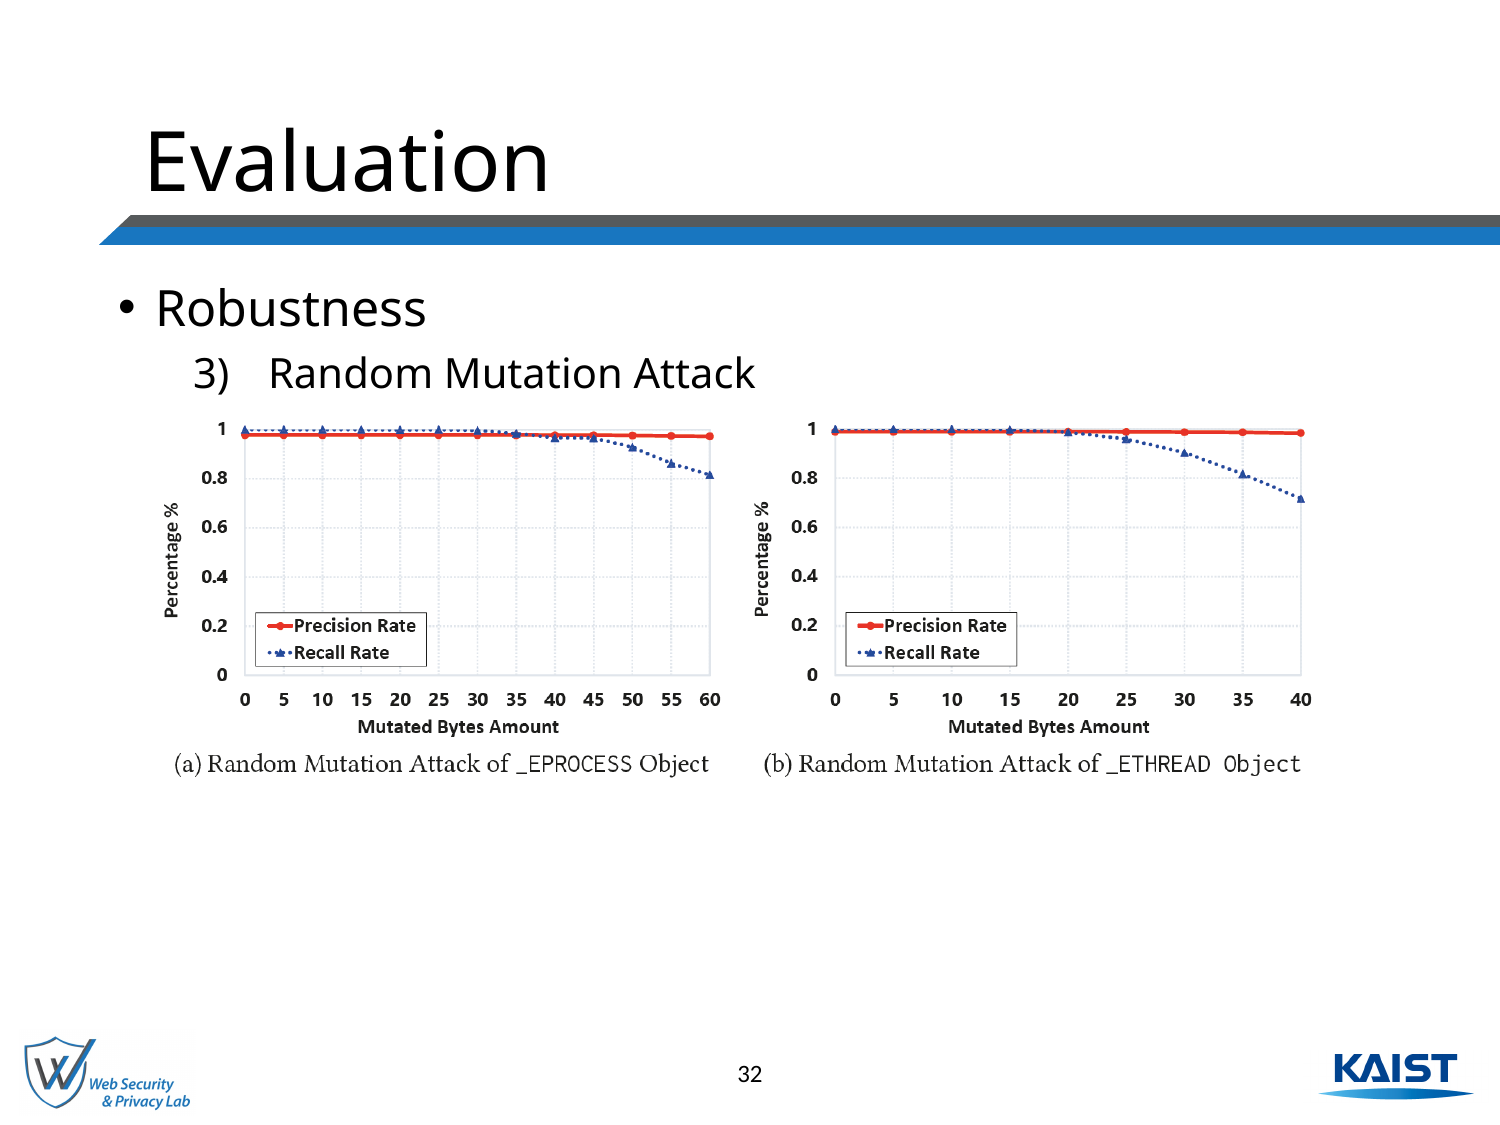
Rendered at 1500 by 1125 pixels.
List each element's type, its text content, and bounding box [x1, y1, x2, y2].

title Evaluation [129, 70, 1423, 217]
picture [19, 1029, 196, 1116]
picture [1303, 1050, 1489, 1103]
slide_number 32 [581, 1042, 919, 1103]
picture [160, 416, 1317, 790]
list Robustness Random Mutation Attack Gradually increase the number of bytes to be manipulated in random positions of kernel objects Need to lower the prediction threshold 𝛿 [103, 268, 1397, 983]
